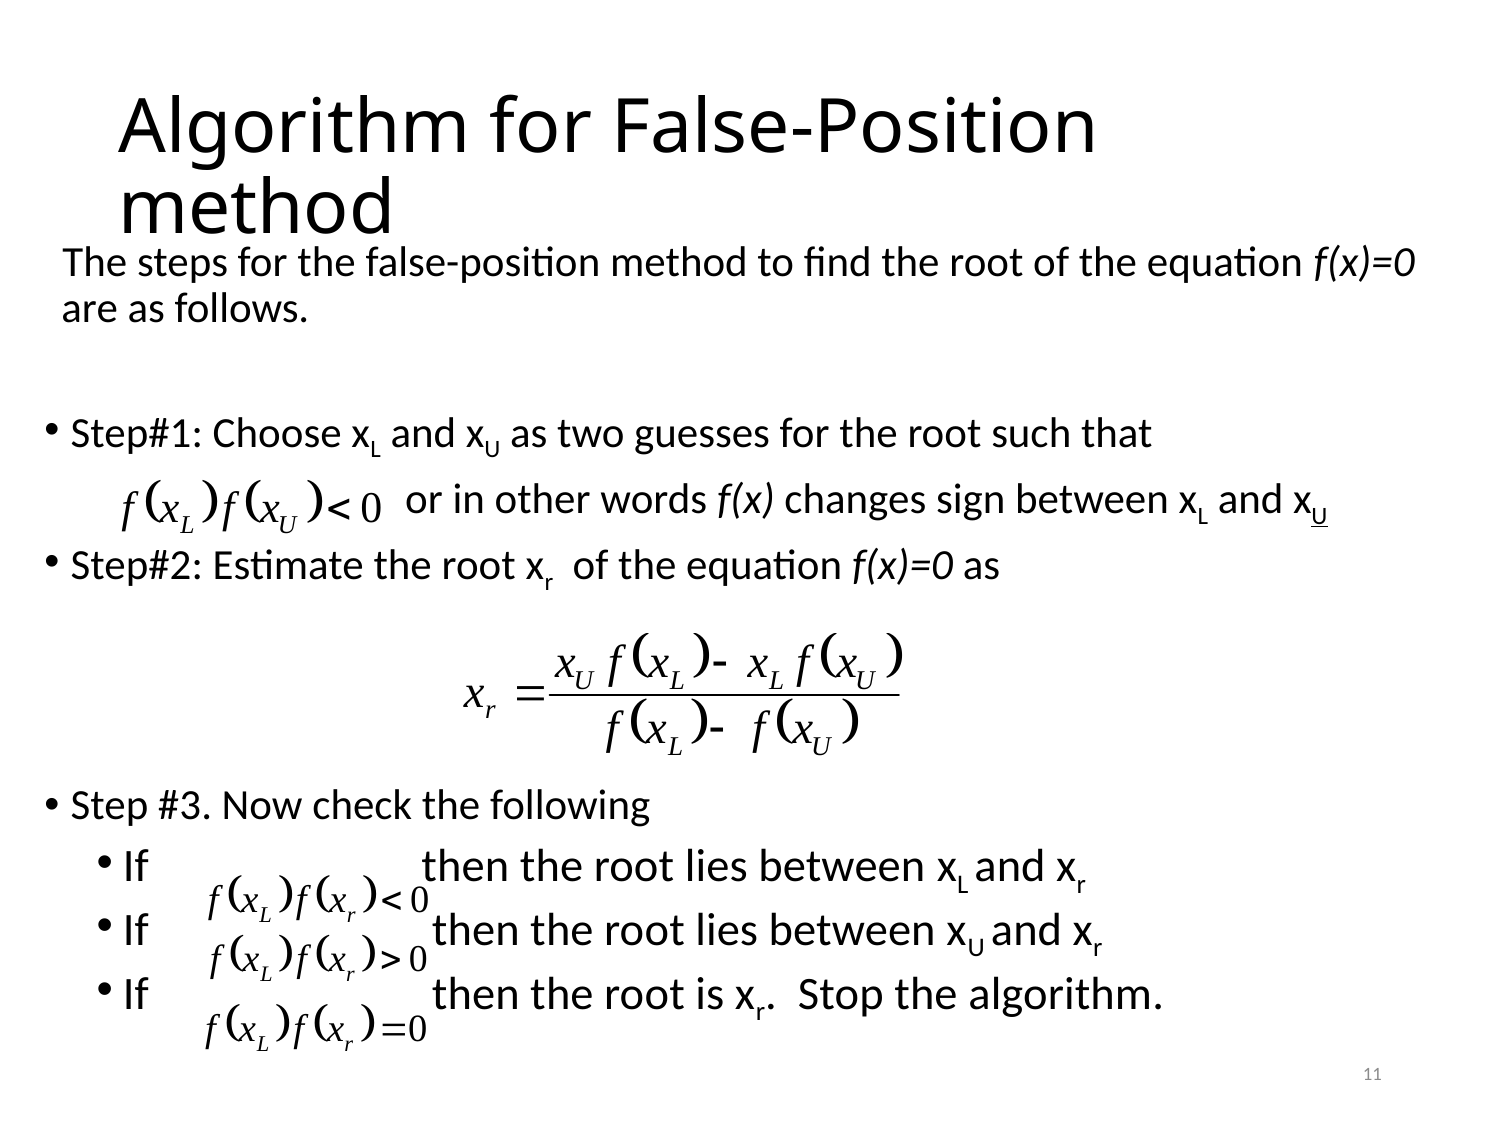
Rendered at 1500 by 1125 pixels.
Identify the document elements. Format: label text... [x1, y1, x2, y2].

title Algorithm for False-Position method [103, 59, 1397, 231]
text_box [194, 874, 436, 929]
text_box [106, 478, 389, 545]
list The steps for the false-position method to find the root of the equation f(x)=0 are as follows. Step#1: Choose xL and xU as two guesses for the root such that or in other words f(x) changes sign between xL and xU Step#2: Estimate the root xr of the equation f(x)=0 as Step #3. Now check the following If then the root lies between xL and xr If then the root lies between xU and xr If then the root is xr. Stop the algorithm. [29, 231, 1471, 1083]
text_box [192, 1002, 434, 1058]
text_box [454, 633, 909, 766]
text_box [196, 933, 434, 988]
slide_number 11 [1059, 1042, 1397, 1103]
